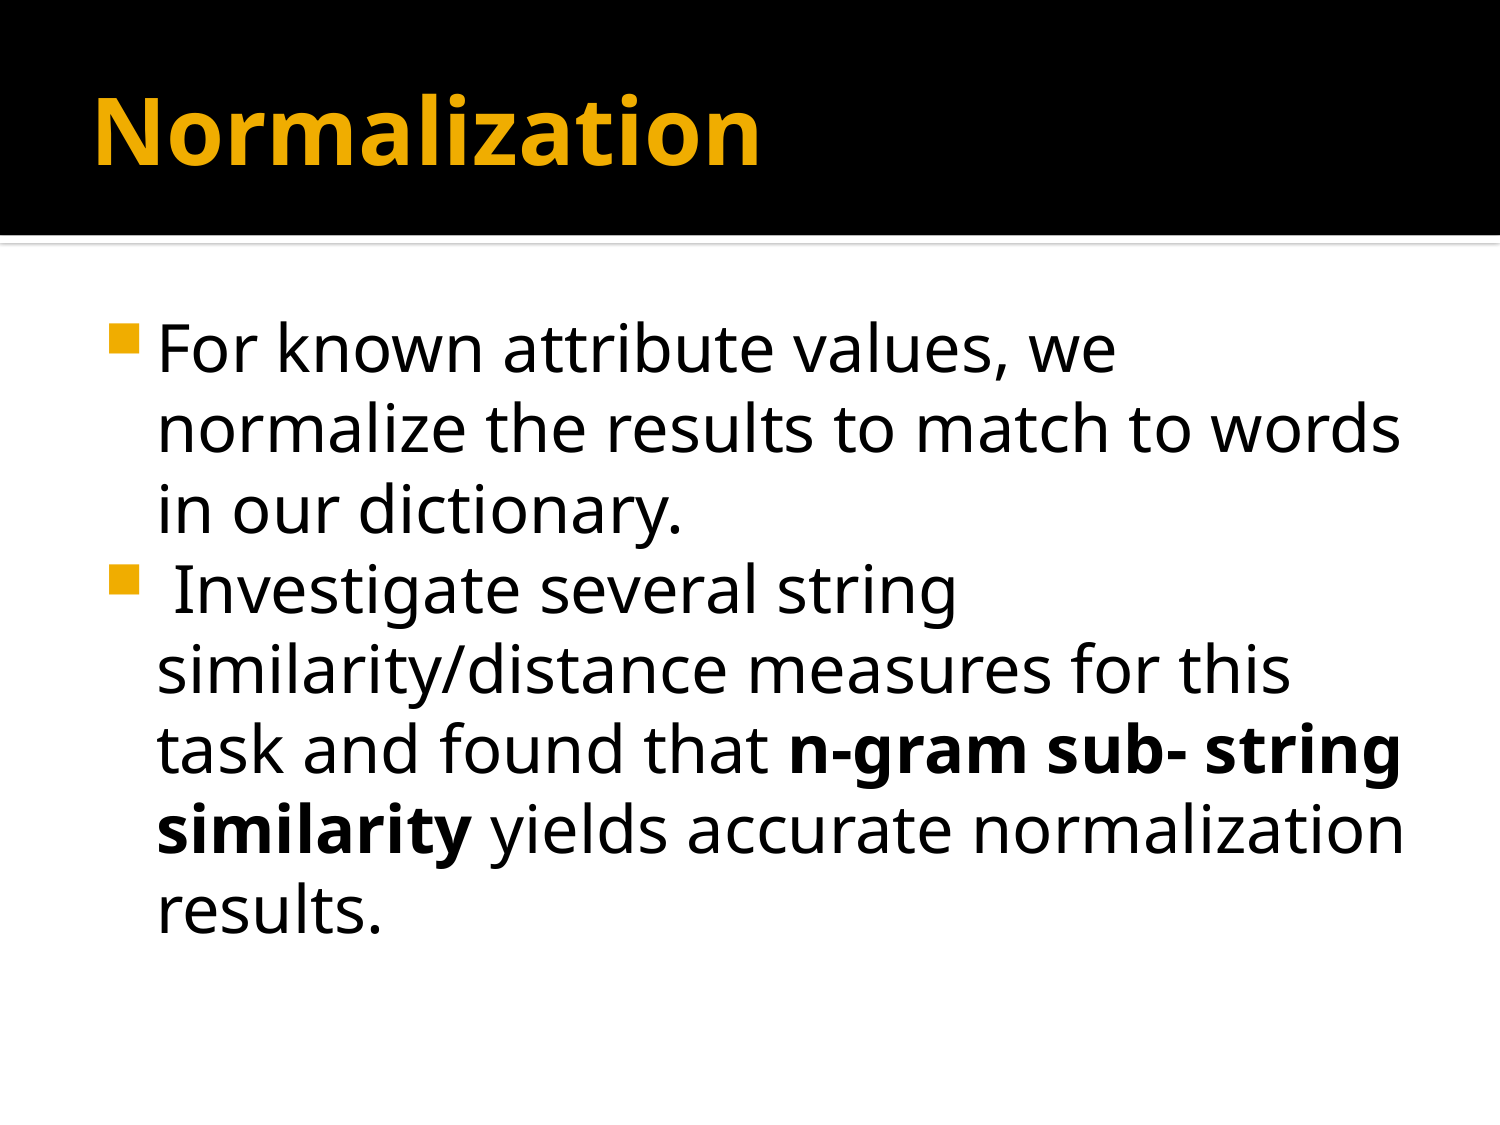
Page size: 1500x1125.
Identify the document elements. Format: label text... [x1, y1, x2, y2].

list For known attribute values, we normalize the results to match to words in our dictionary. Investigate several string similarity/distance measures for this task and found that n-gram sub- string similarity yields accurate normalization results. [75, 291, 1425, 1050]
title Normalization [75, 25, 1425, 231]
